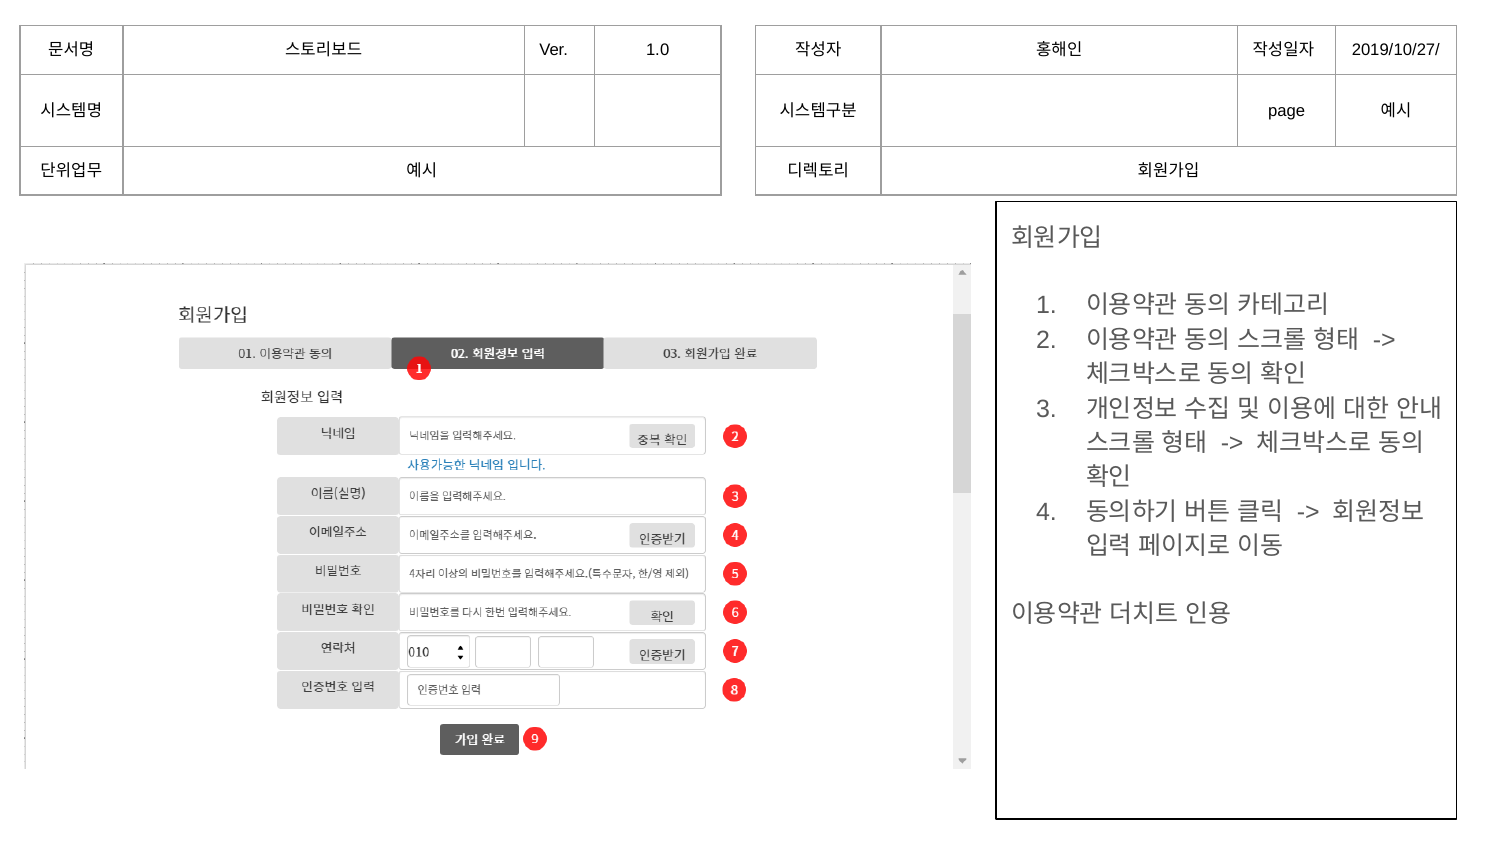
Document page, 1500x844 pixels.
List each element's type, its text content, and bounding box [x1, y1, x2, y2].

table_cell 디렉토리 [756, 147, 880, 194]
table_header 문서명 [21, 26, 122, 74]
table_header 2019/10/27/ [1336, 26, 1456, 74]
table_cell 회원가입 [882, 147, 1456, 194]
table_header 작성일자 [1238, 26, 1335, 74]
table_cell [595, 75, 720, 146]
list 회원가입 이용약관 동의 카테고리 이용약관 동의 스크롤 형태 -> 체크박스로 동의 확인 개인정보 수집 및 이용에 대한 안내 스크롤 형태 -> 체크박스로 동의 확인 동의하기 버튼 클릭 -> 회원정보 입력 페이지로 이동 이용약관 더치트 인용 [995, 201, 1457, 819]
table_cell 예시 [124, 147, 720, 194]
table_cell 시스템구분 [756, 75, 880, 146]
table_header Ver. [525, 26, 594, 74]
picture [24, 263, 972, 769]
table_header 스토리보드 [124, 26, 524, 74]
table_cell 시스템명 [21, 75, 122, 146]
table_cell page [1238, 75, 1335, 146]
table_header 홍해인 [882, 26, 1237, 74]
table_cell [124, 75, 524, 146]
table_header 1.0 [595, 26, 720, 74]
table_cell [525, 75, 594, 146]
table_cell [882, 75, 1237, 146]
table_cell 예시 [1336, 75, 1456, 146]
table_cell 단위업무 [21, 147, 122, 194]
table_header 작성자 [756, 26, 880, 74]
